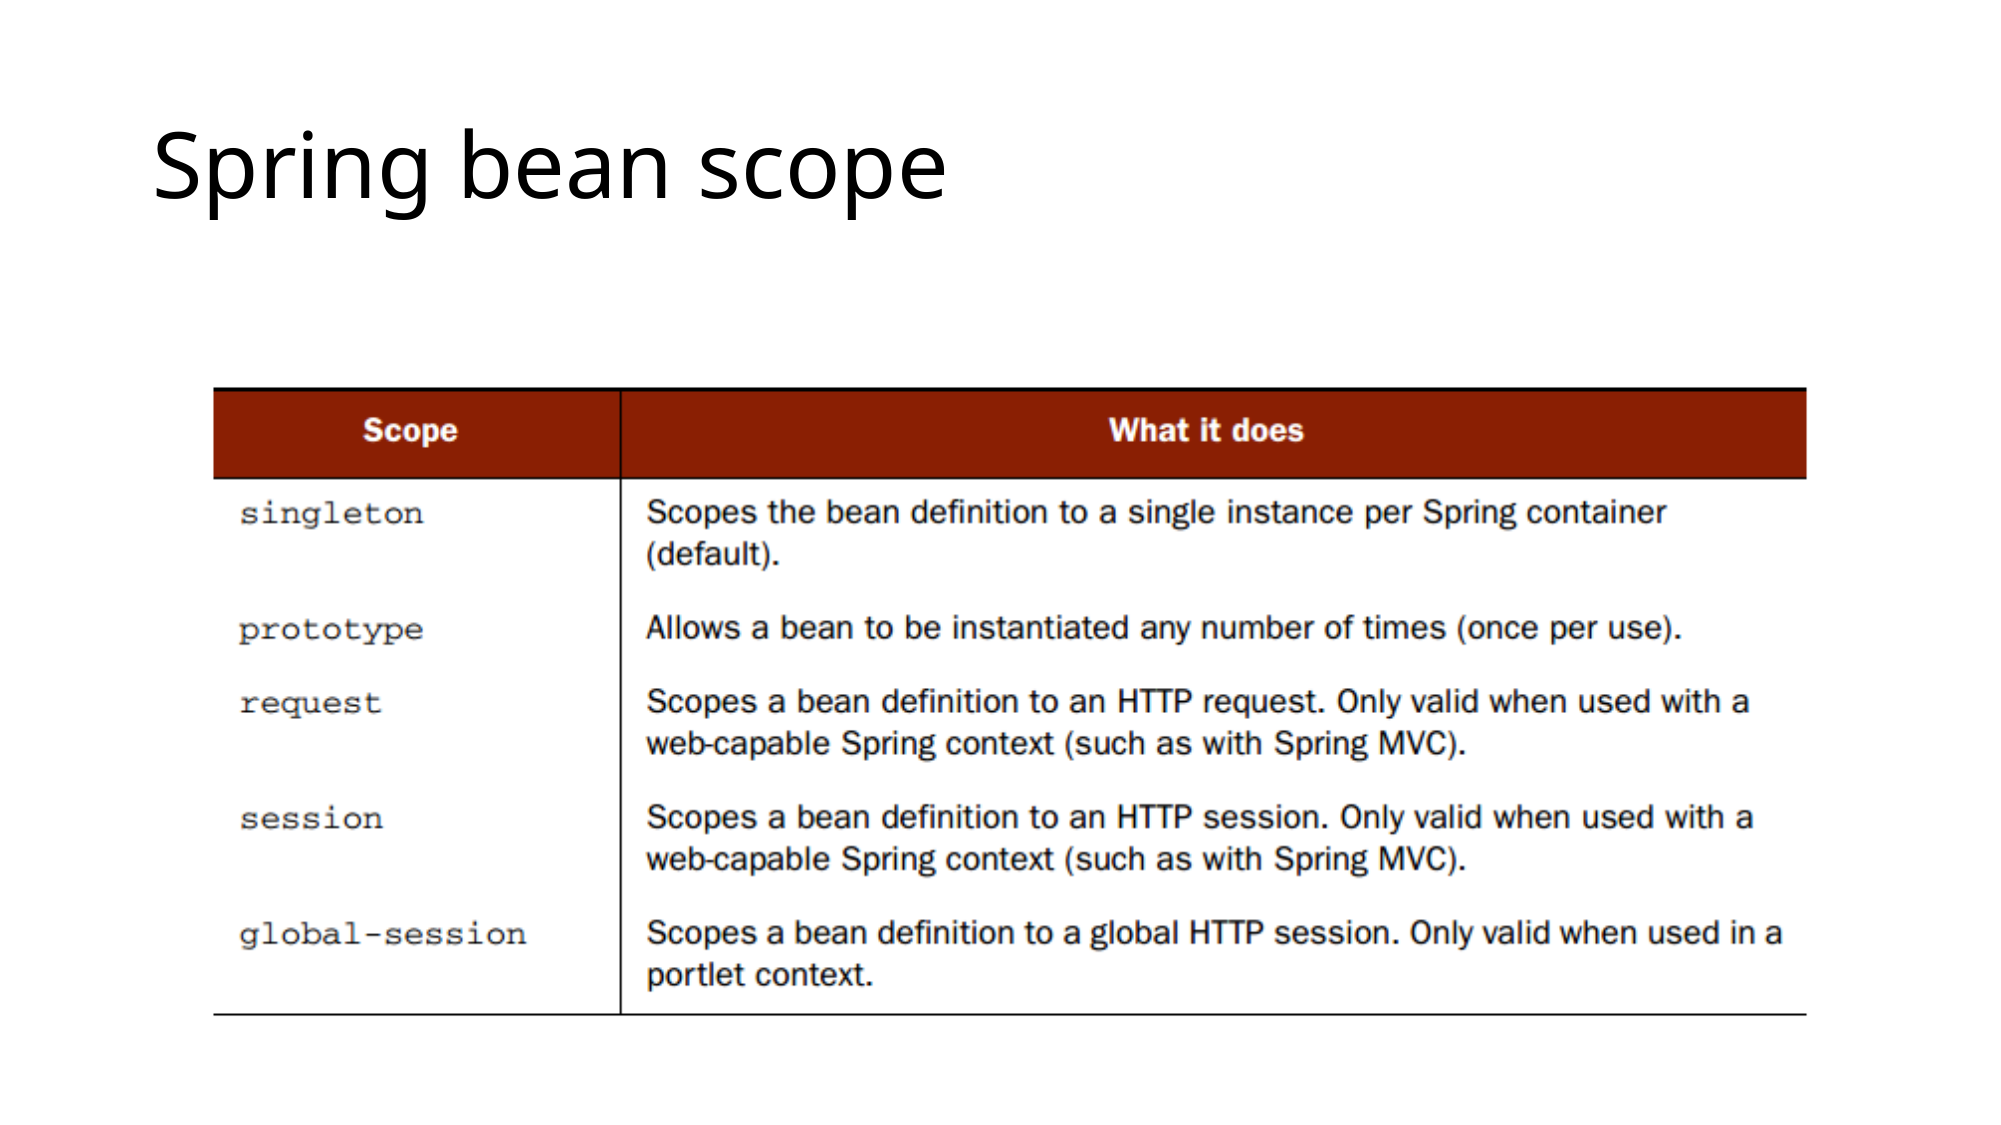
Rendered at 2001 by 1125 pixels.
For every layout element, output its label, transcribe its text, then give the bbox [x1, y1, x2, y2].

picture [208, 378, 1825, 1032]
title Spring bean scope [137, 59, 1863, 278]
